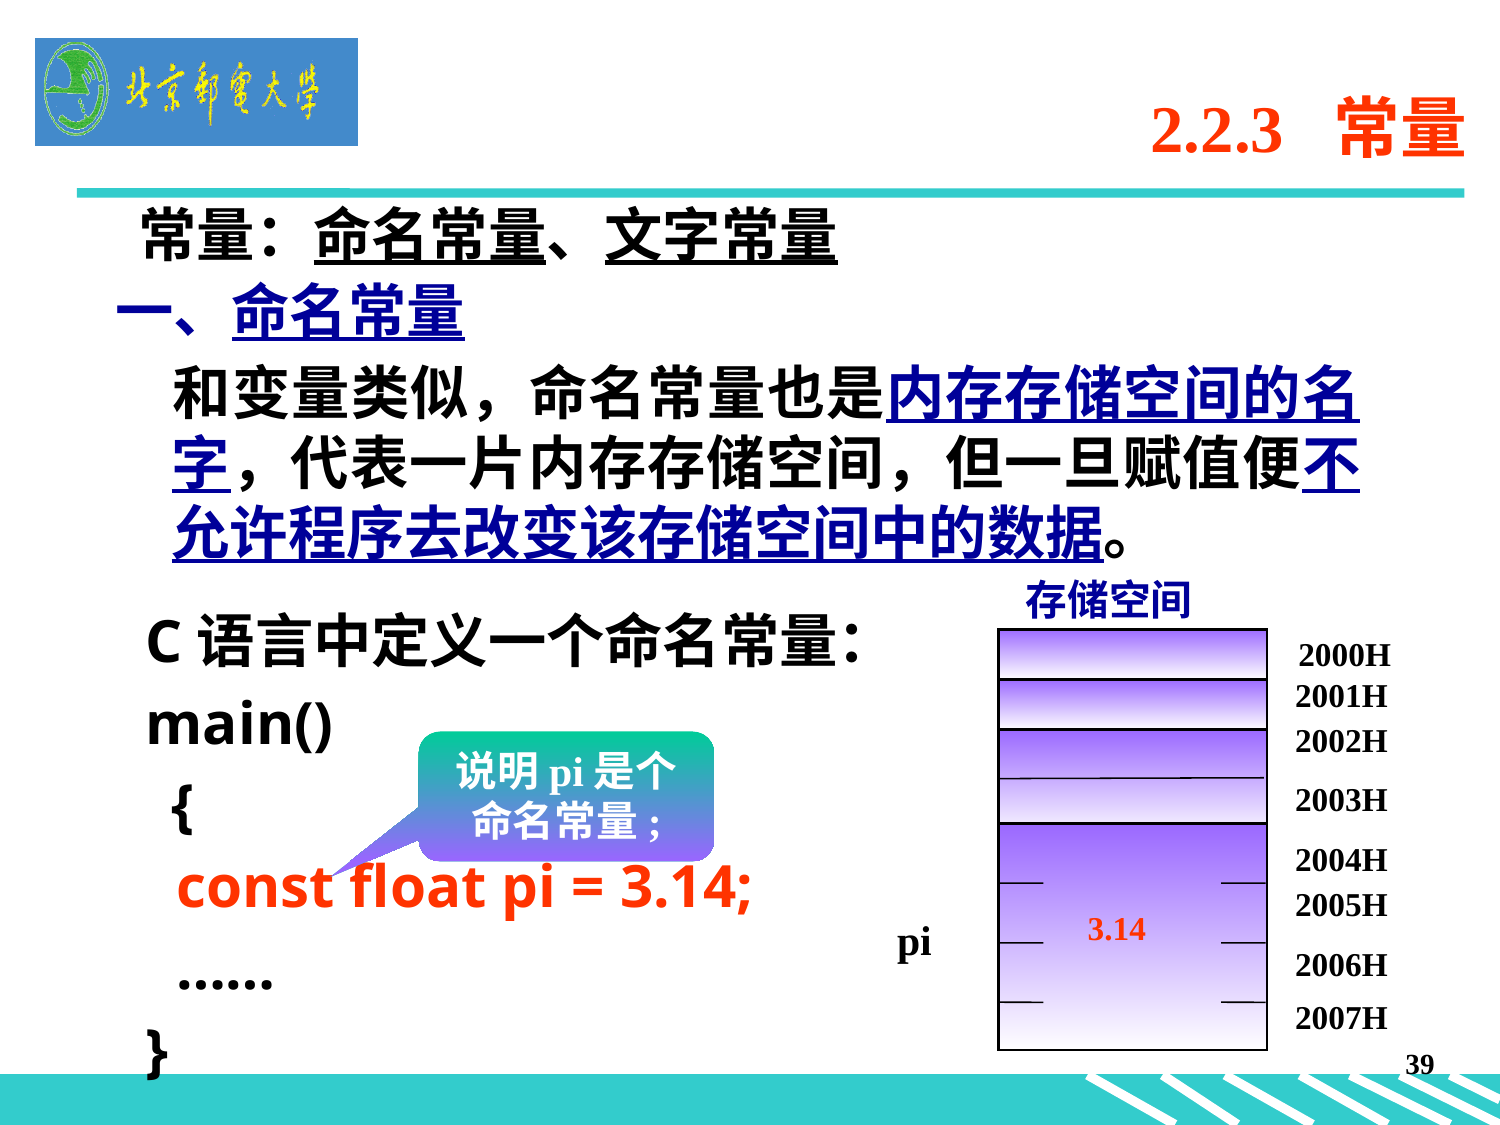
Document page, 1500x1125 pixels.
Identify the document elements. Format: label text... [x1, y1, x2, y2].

list 一、命名常量 和变量类似，命名常量也是内存存储空间的名字，代表一片内存存储空间，但一旦赋值便不允许程序去改变该存储空间中的数据。 C语言中定义一个命名常量： main() { const float pi = 3.14; …… } [100, 266, 1376, 579]
text_box 常量：命名常量、文字常量 [123, 190, 1349, 276]
title 2.2.3 常量 [207, 66, 1483, 185]
slide_number 39 [1137, 1058, 1451, 1113]
picture [34, 37, 358, 146]
text_box 说明pi是个命名常量; [330, 731, 715, 877]
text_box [896, 565, 1489, 1051]
